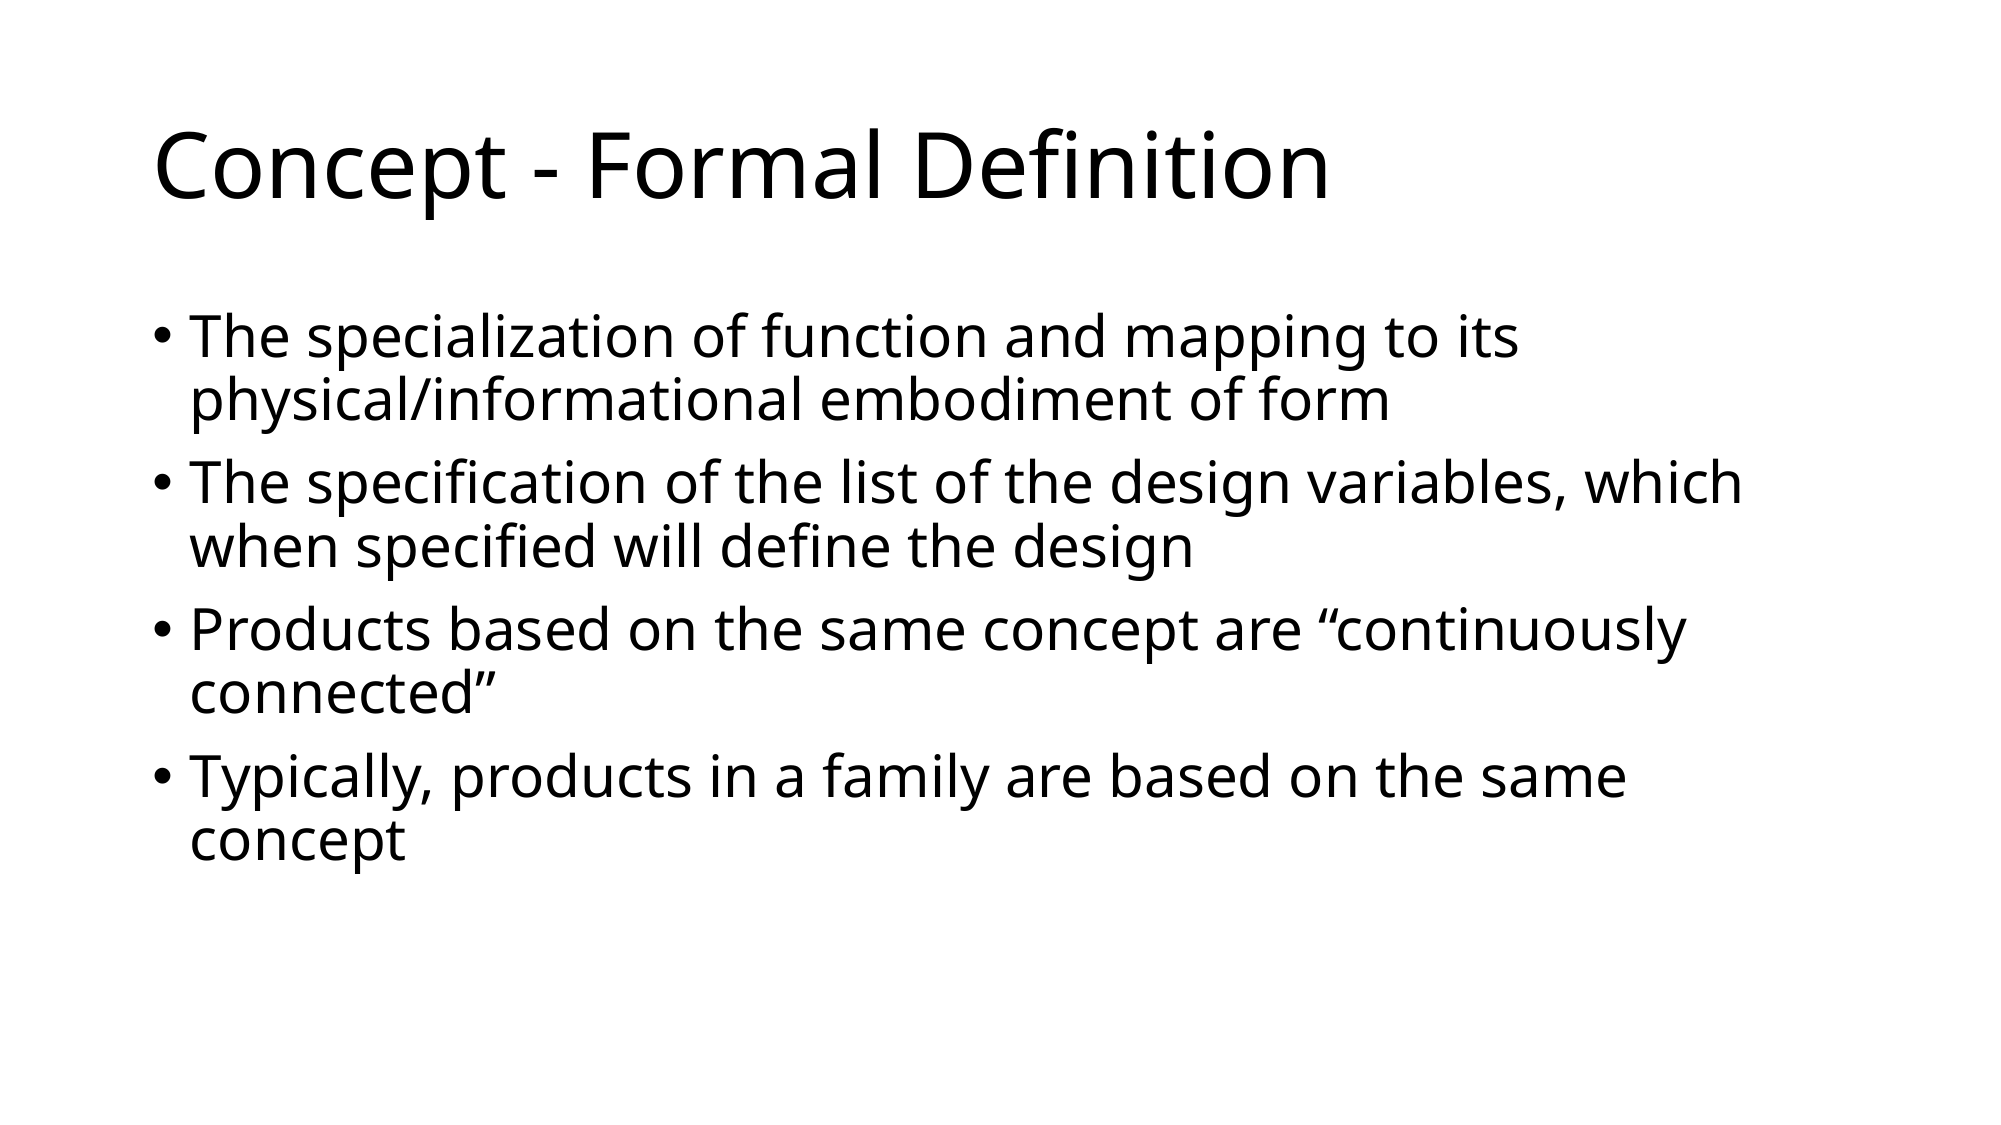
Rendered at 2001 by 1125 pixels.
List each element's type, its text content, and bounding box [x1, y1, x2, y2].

list The specialization of function and mapping to its physical/informational embodiment of form The specification of the list of the design variables, which when specified will define the design Products based on the same concept are “continuously connected” Typically, products in a family are based on the same concept [137, 299, 1863, 1014]
title Concept - Formal Definition [137, 59, 1863, 278]
